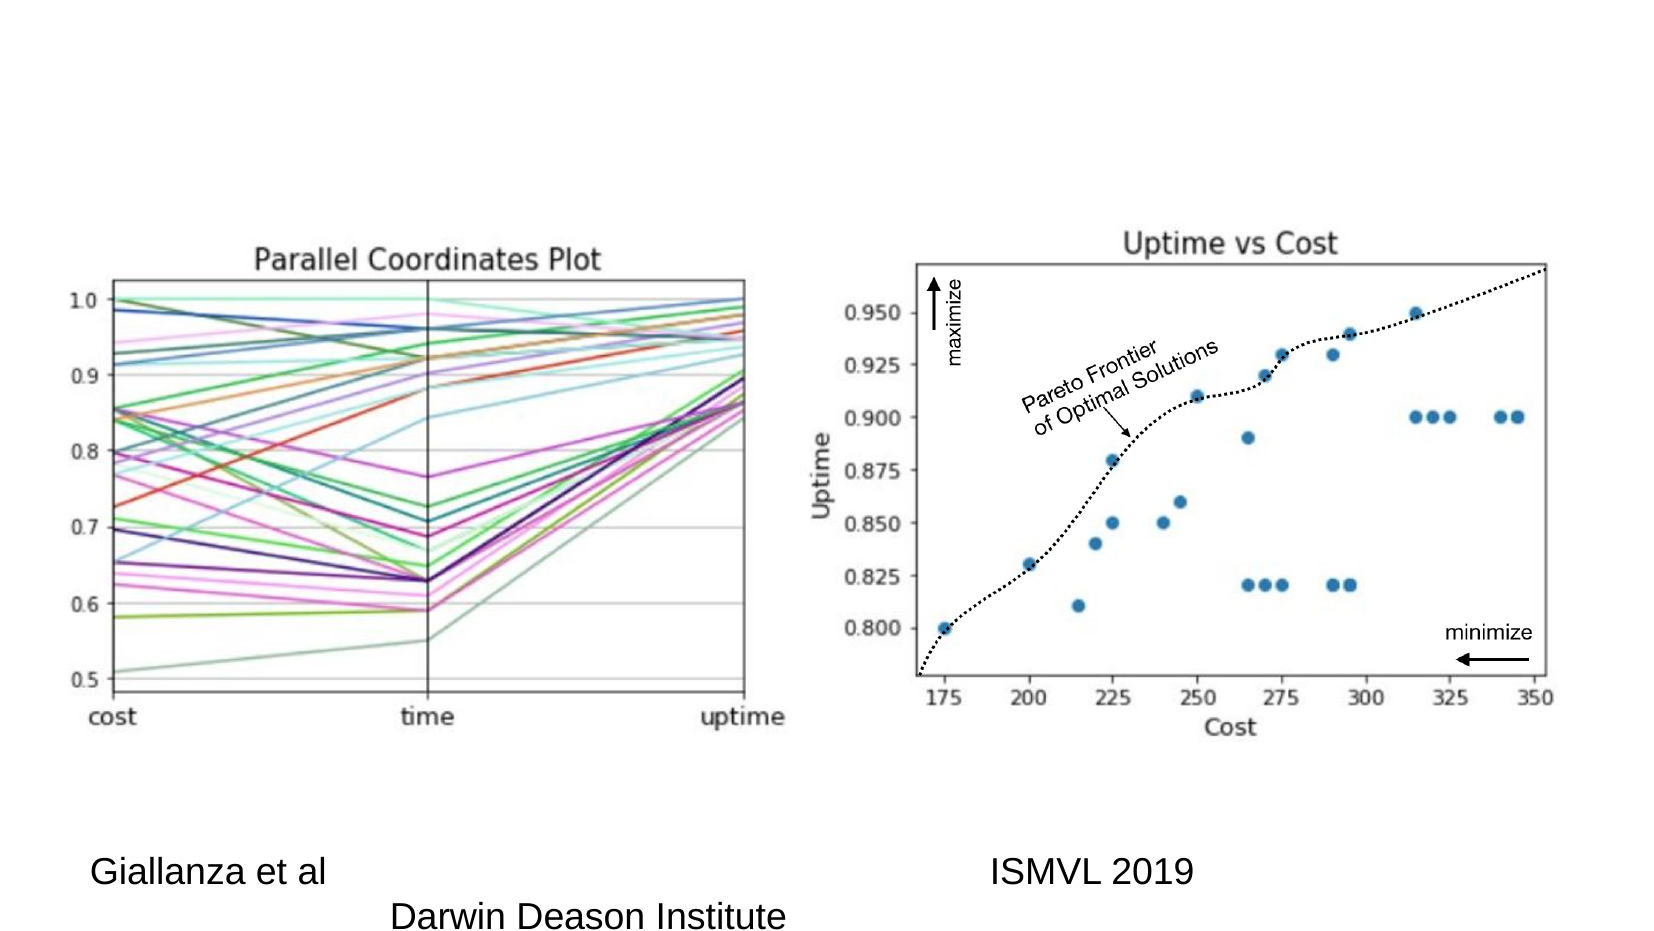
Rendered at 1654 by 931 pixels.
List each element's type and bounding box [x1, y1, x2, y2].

picture [50, 221, 1561, 742]
